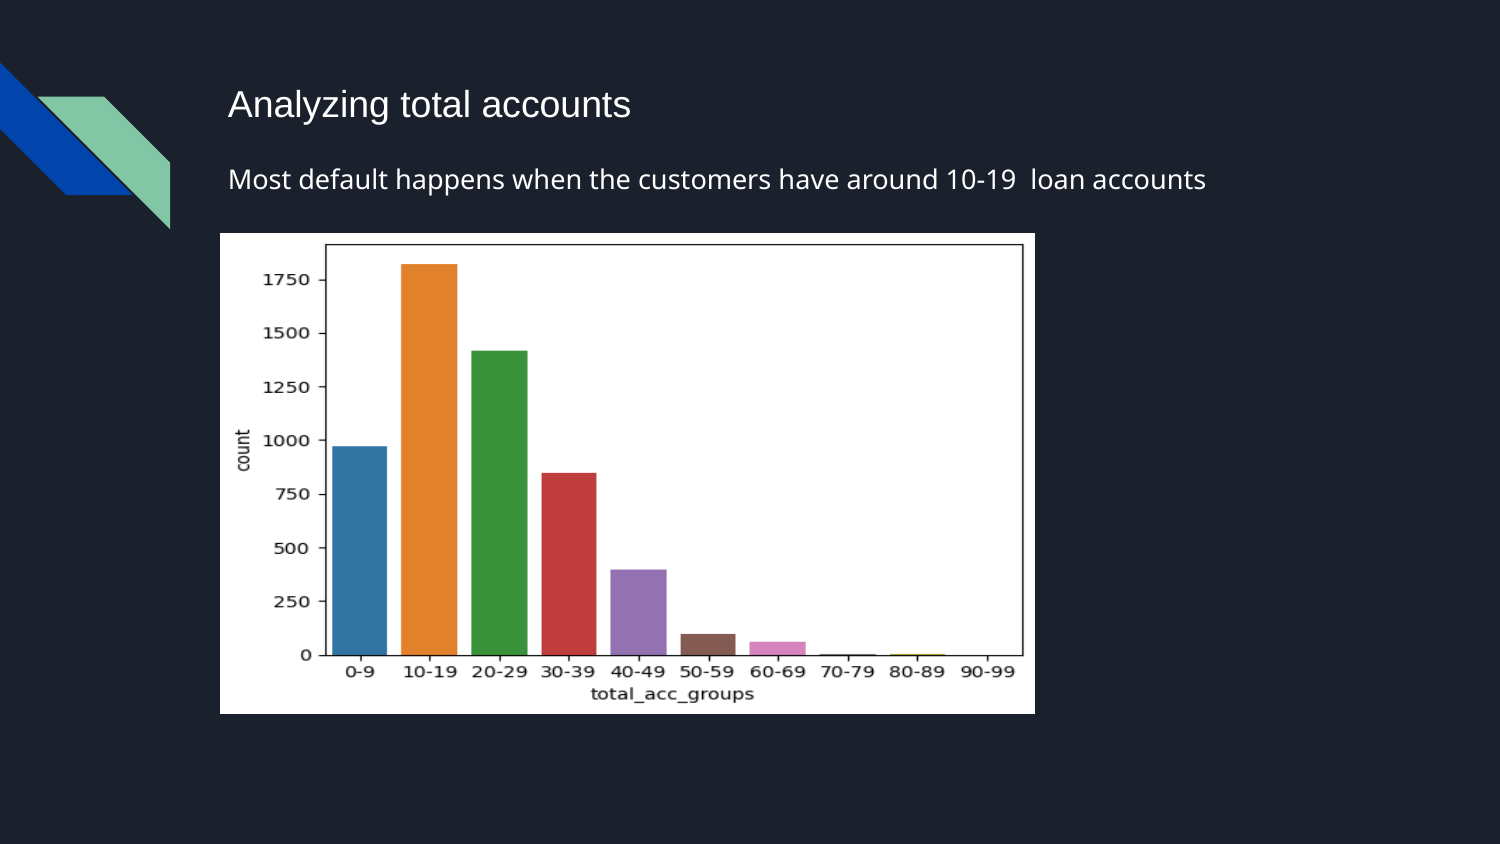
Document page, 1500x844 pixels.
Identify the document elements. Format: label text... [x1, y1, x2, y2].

list Most default happens when the customers have around 10-19 loan accounts [212, 142, 1368, 735]
picture [220, 233, 1035, 714]
title Analyzing total accounts [212, 64, 1368, 142]
